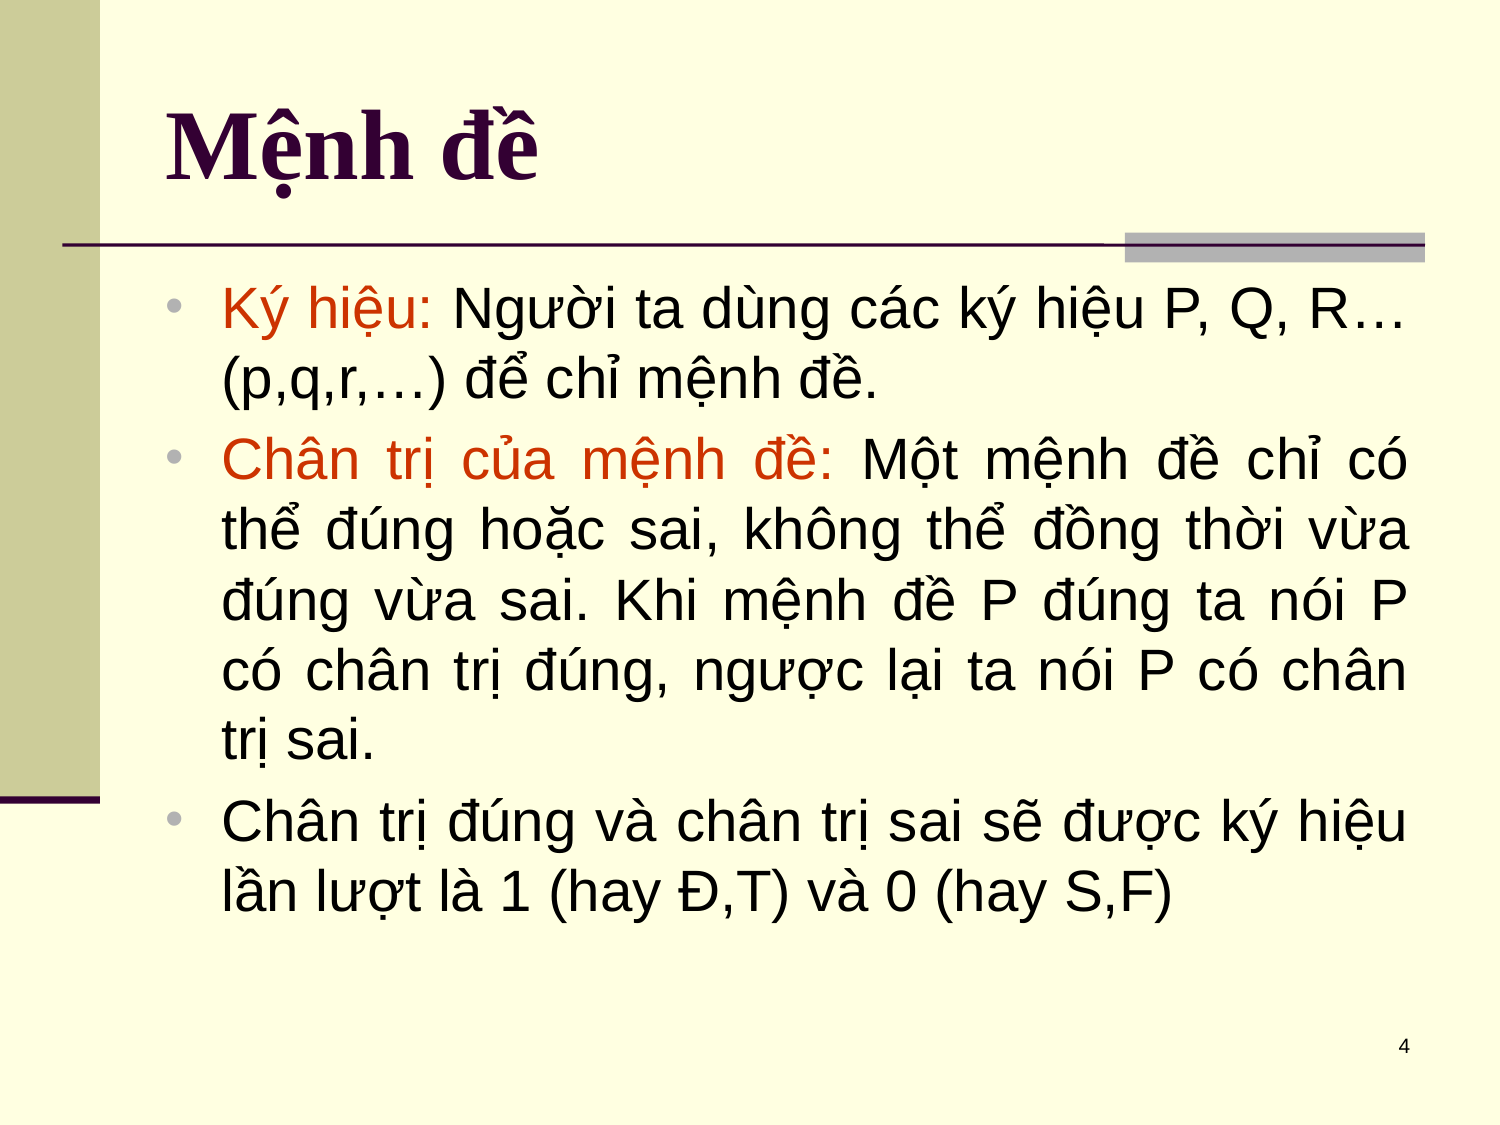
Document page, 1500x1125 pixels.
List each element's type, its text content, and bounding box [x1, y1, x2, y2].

title Mệnh đề [149, 45, 1426, 234]
list Ký hiệu: Người ta dùng các ký hiệu P, Q, R… (p,q,r,…) để chỉ mệnh đề. Chân trị của mệnh đề: Một mệnh đề chỉ có thể đúng hoặc sai, không thể đồng thời vừa đúng vừa sai. Khi mệnh đề P đúng ta nói P có chân trị đúng, ngược lại ta nói P có chân trị sai. Chân trị đúng và chân trị sai sẽ được ký hiệu lần lượt là 1 (hay Đ,T) và 0 (hay S,F) [149, 262, 1426, 1006]
slide_number 4 [1112, 1024, 1426, 1101]
